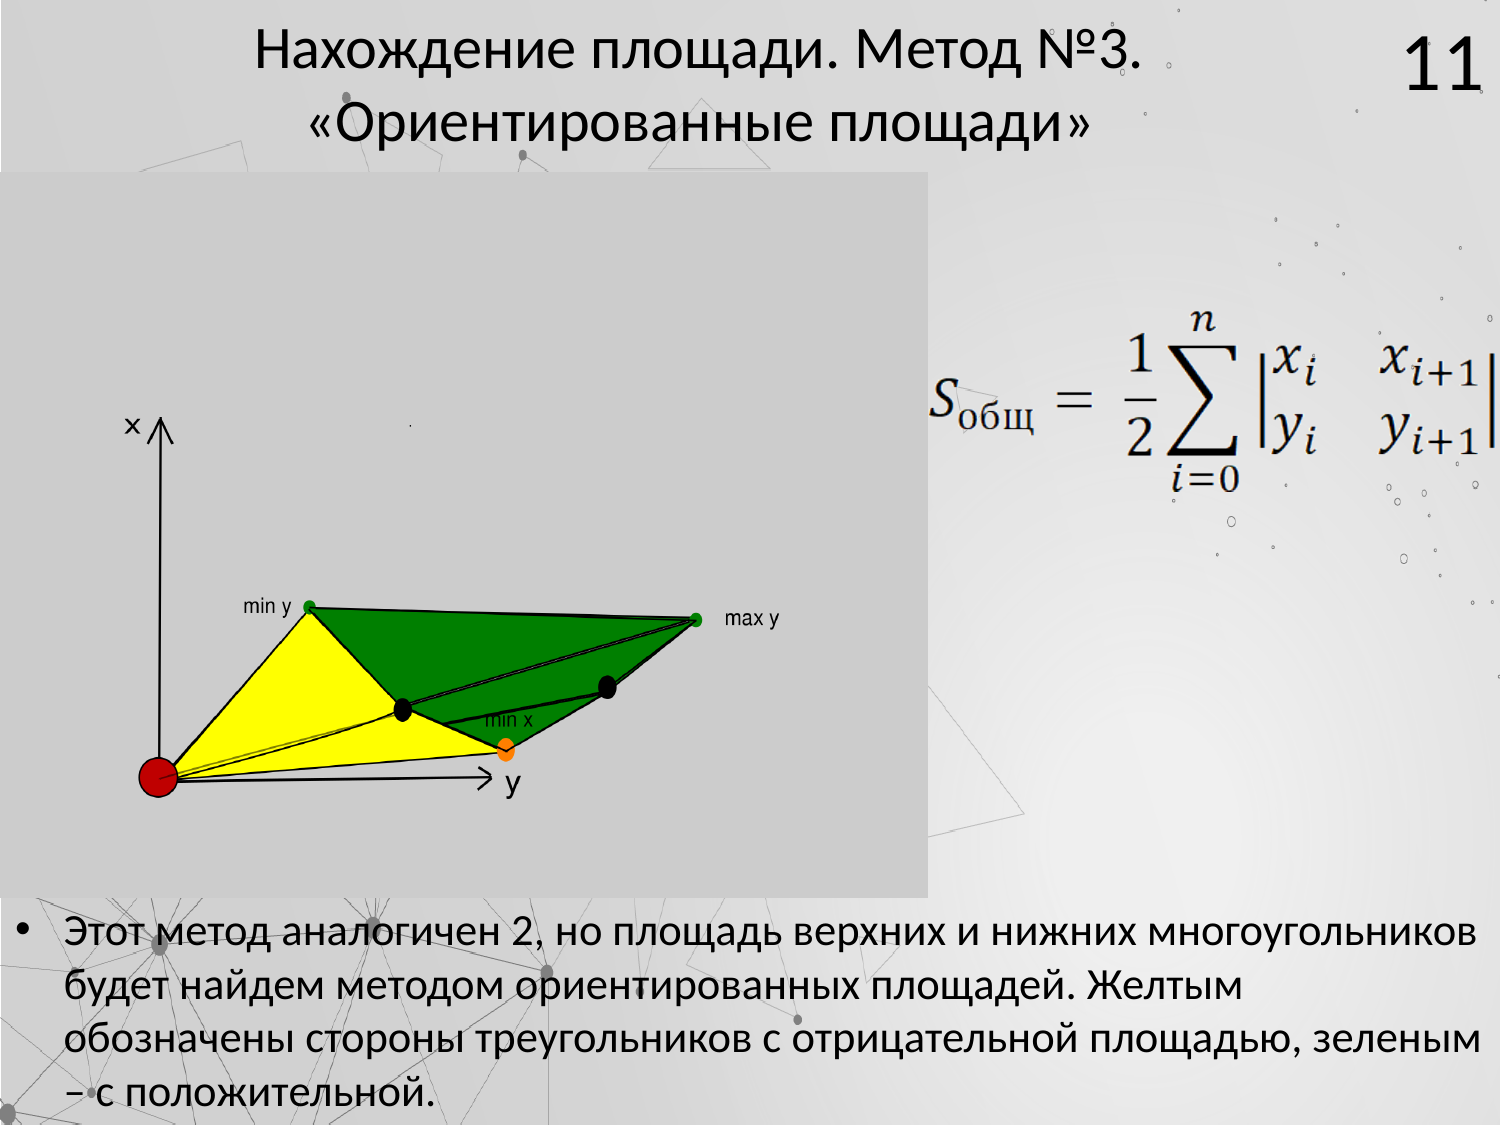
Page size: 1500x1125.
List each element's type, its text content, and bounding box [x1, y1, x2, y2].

text_box [0, 0, 1500, 75]
text_box 11 [1385, 75, 1500, 115]
picture [0, 115, 1500, 898]
list Этот метод аналогичен 2, но площадь верхних и нижних многоугольников будет найдем методом ориентированных площадей. Желтым обозначены стороны треугольников с отрицательной площадью, зеленым – с положительной. [0, 893, 1500, 1125]
title Нахождение площади. Метод №3. «Ориентированные площади» [0, 75, 1400, 161]
